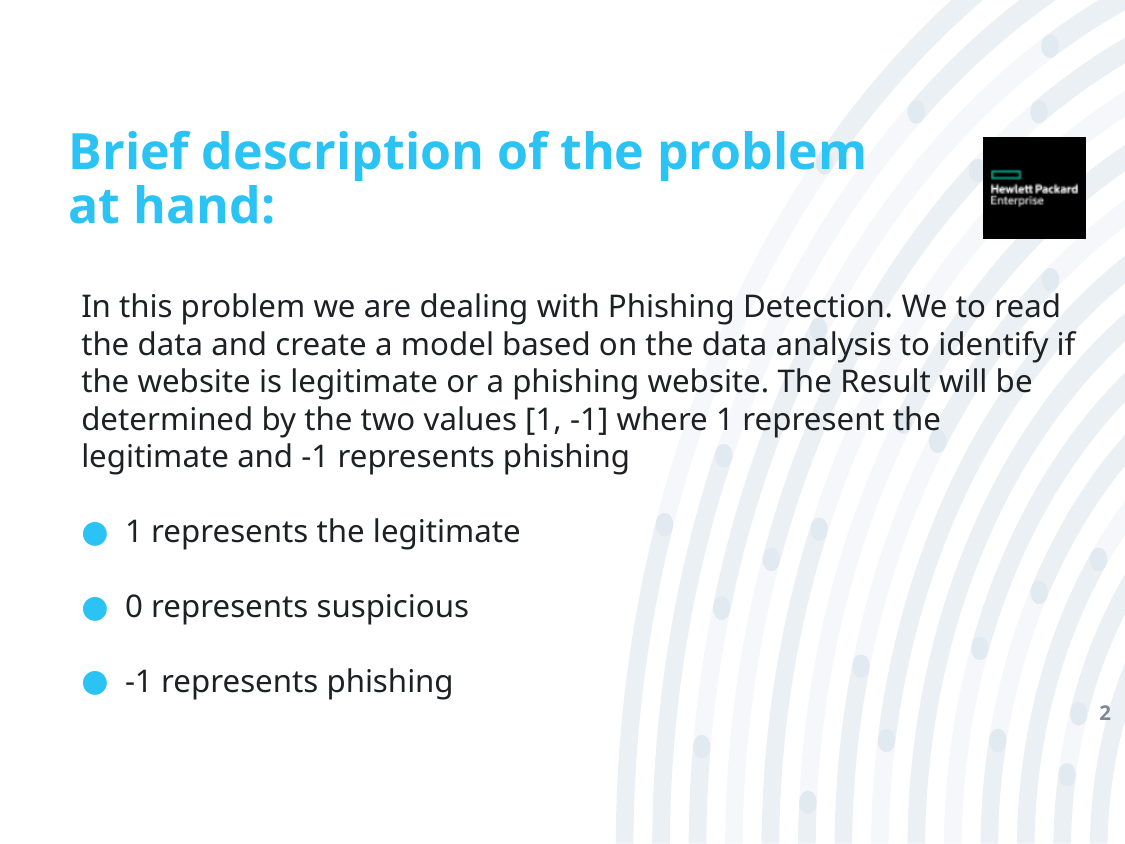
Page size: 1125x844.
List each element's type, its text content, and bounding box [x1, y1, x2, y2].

picture [982, 137, 1086, 239]
list In this problem we are dealing with Phishing Detection. We to read the data and create a model based on the data analysis to identify if the website is legitimate or a phishing website. The Result will be determined by the two values [1, -1] where 1 represent the legitimate and -1 represents phishing 1 represents the legitimate 0 represents suspicious -1 represents phishing [68, 286, 1086, 779]
slide_number 2 [1086, 689, 1111, 739]
title Brief description of the problem at hand: [68, 185, 908, 235]
